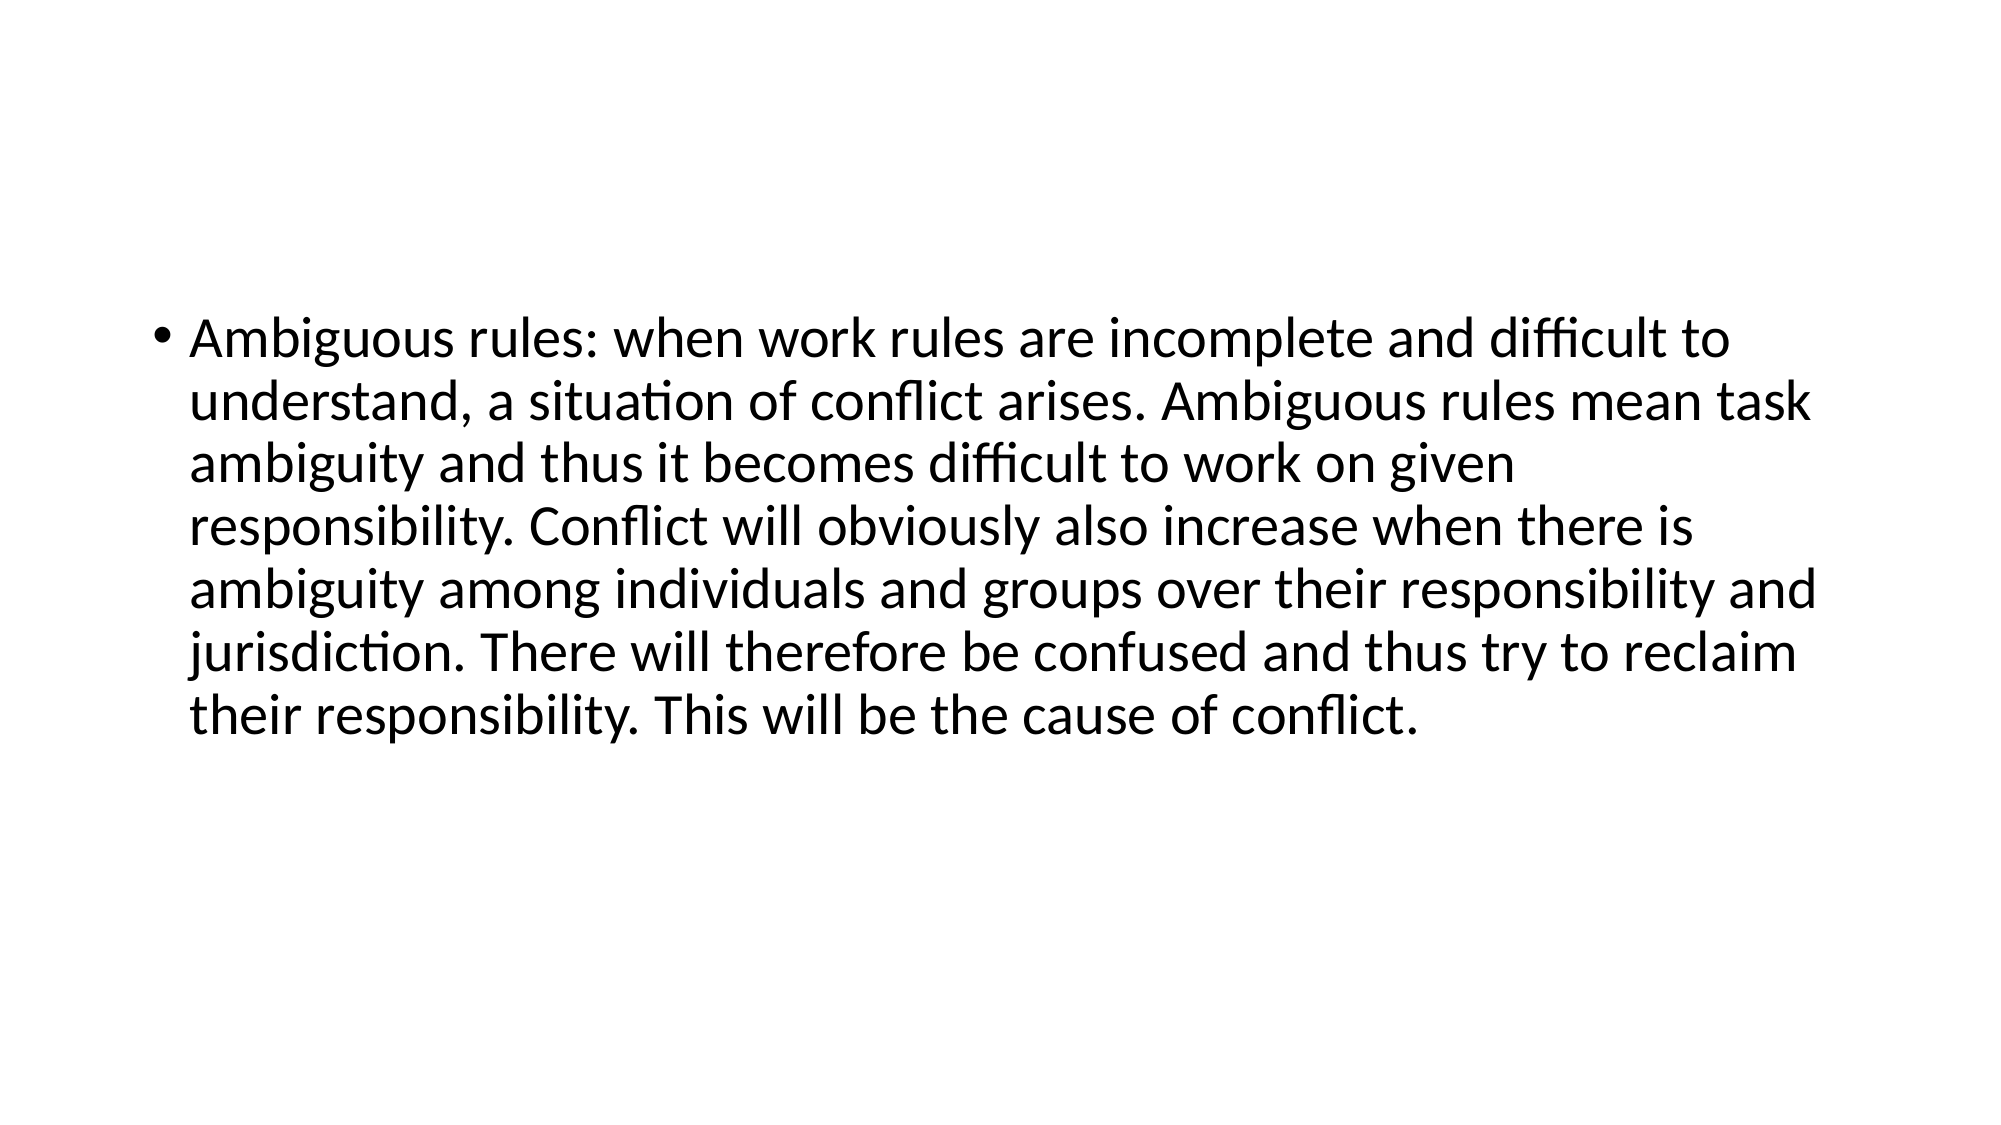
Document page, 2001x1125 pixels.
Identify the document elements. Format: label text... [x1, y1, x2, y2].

list Ambiguous rules: when work rules are incomplete and difficult to understand, a situation of conflict arises. Ambiguous rules mean task ambiguity and thus it becomes difficult to work on given responsibility. Conflict will obviously also increase when there is ambiguity among individuals and groups over their responsibility and jurisdiction. There will therefore be confused and thus try to reclaim their responsibility. This will be the cause of conflict. [137, 299, 1863, 1014]
